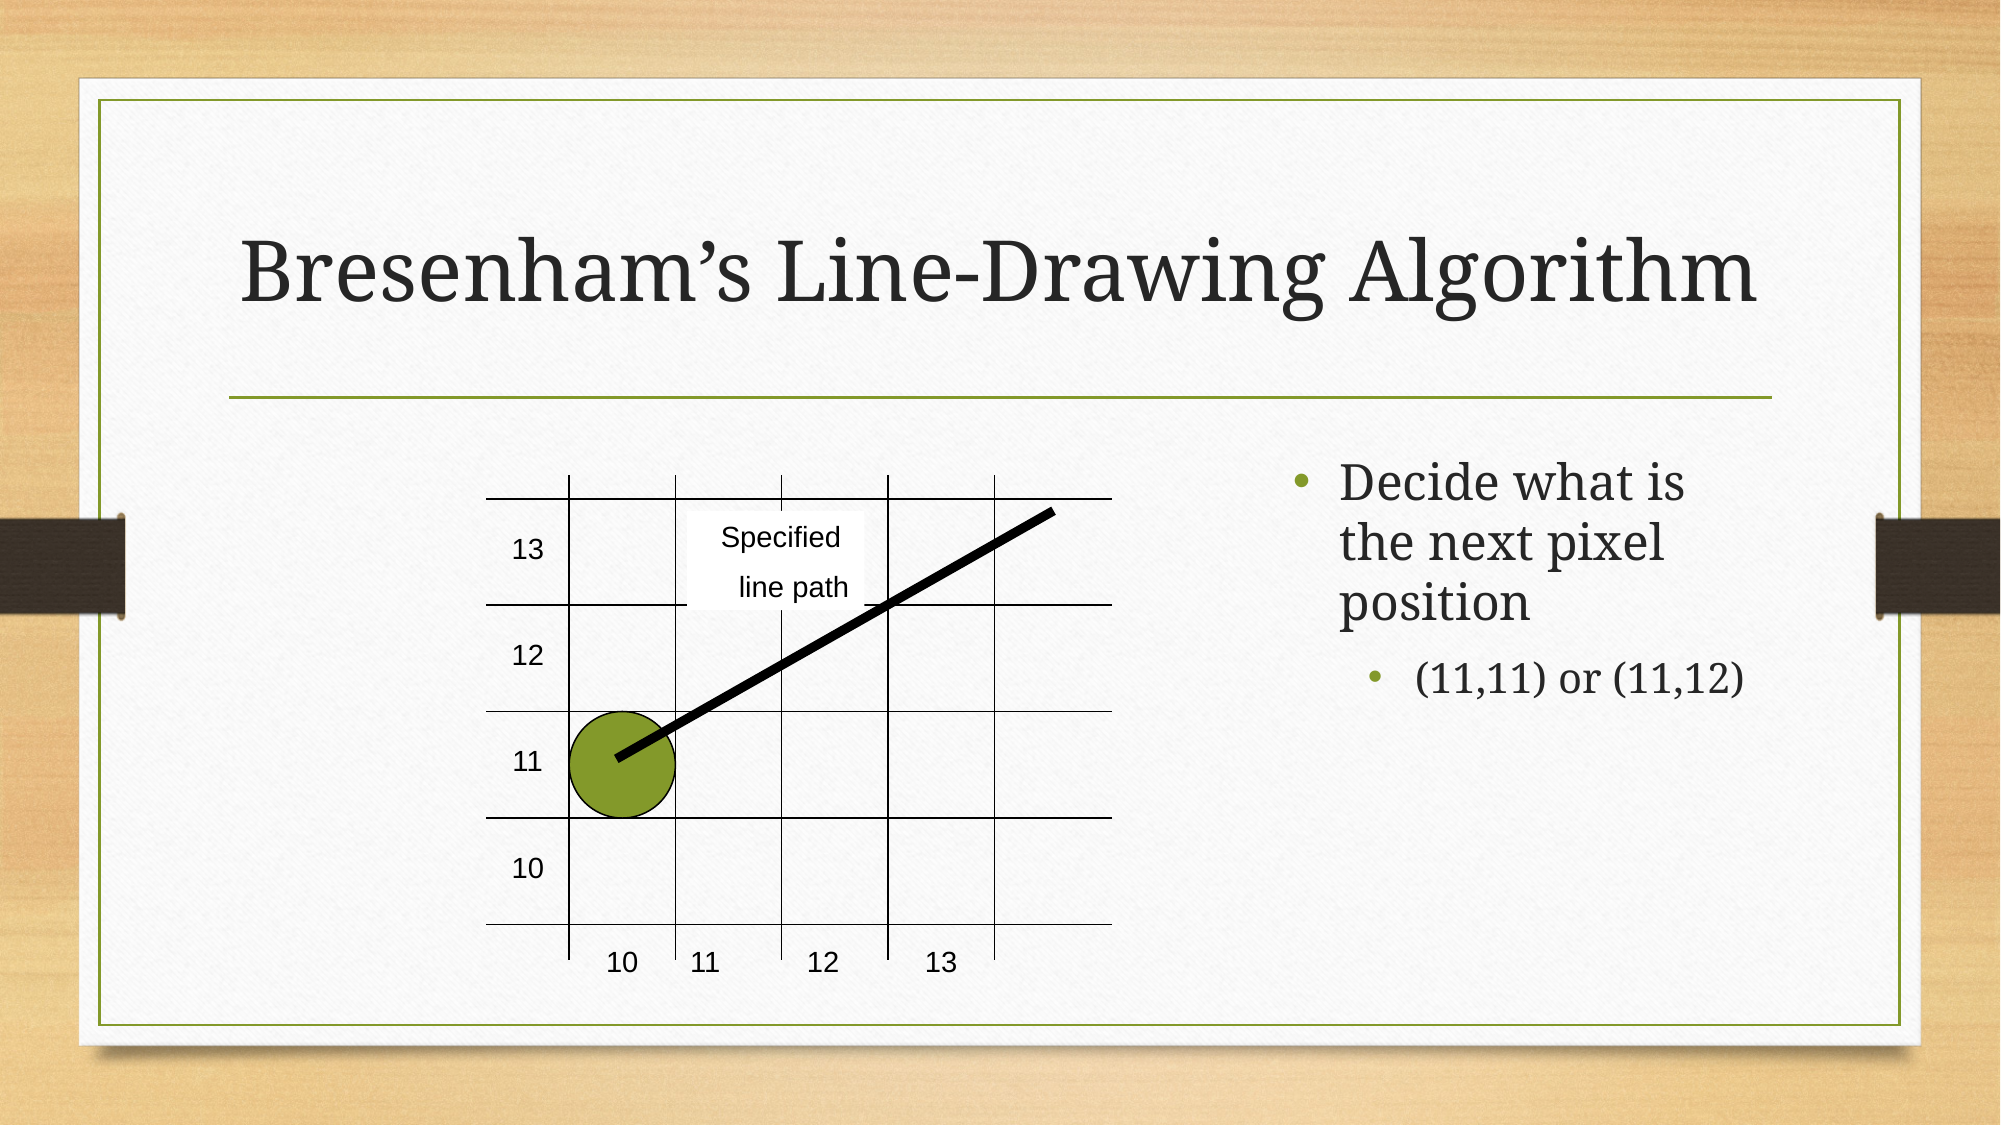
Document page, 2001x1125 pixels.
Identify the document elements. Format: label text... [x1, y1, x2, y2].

text_box 12 [574, 628, 581, 679]
text_box 10 [569, 935, 652, 986]
text_box 13 [574, 522, 581, 573]
text_box [574, 719, 671, 817]
text_box 13 [474, 522, 564, 573]
text_box Decide what is the next pixel position (11,11) or (11,12) [1277, 442, 1788, 1125]
text_box 11 [474, 735, 564, 786]
text_box 12 [769, 935, 877, 986]
text_box 12 [474, 628, 564, 679]
picture [0, 0, 2001, 1125]
text_box 10 [574, 841, 581, 892]
text_box 11 [574, 735, 581, 786]
text_box 11 [652, 935, 759, 986]
text_box 10 [474, 841, 564, 892]
title Bresenham’s Line-Drawing Algorithm [212, 161, 1788, 375]
text_box 13 [888, 935, 995, 986]
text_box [616, 510, 1054, 760]
